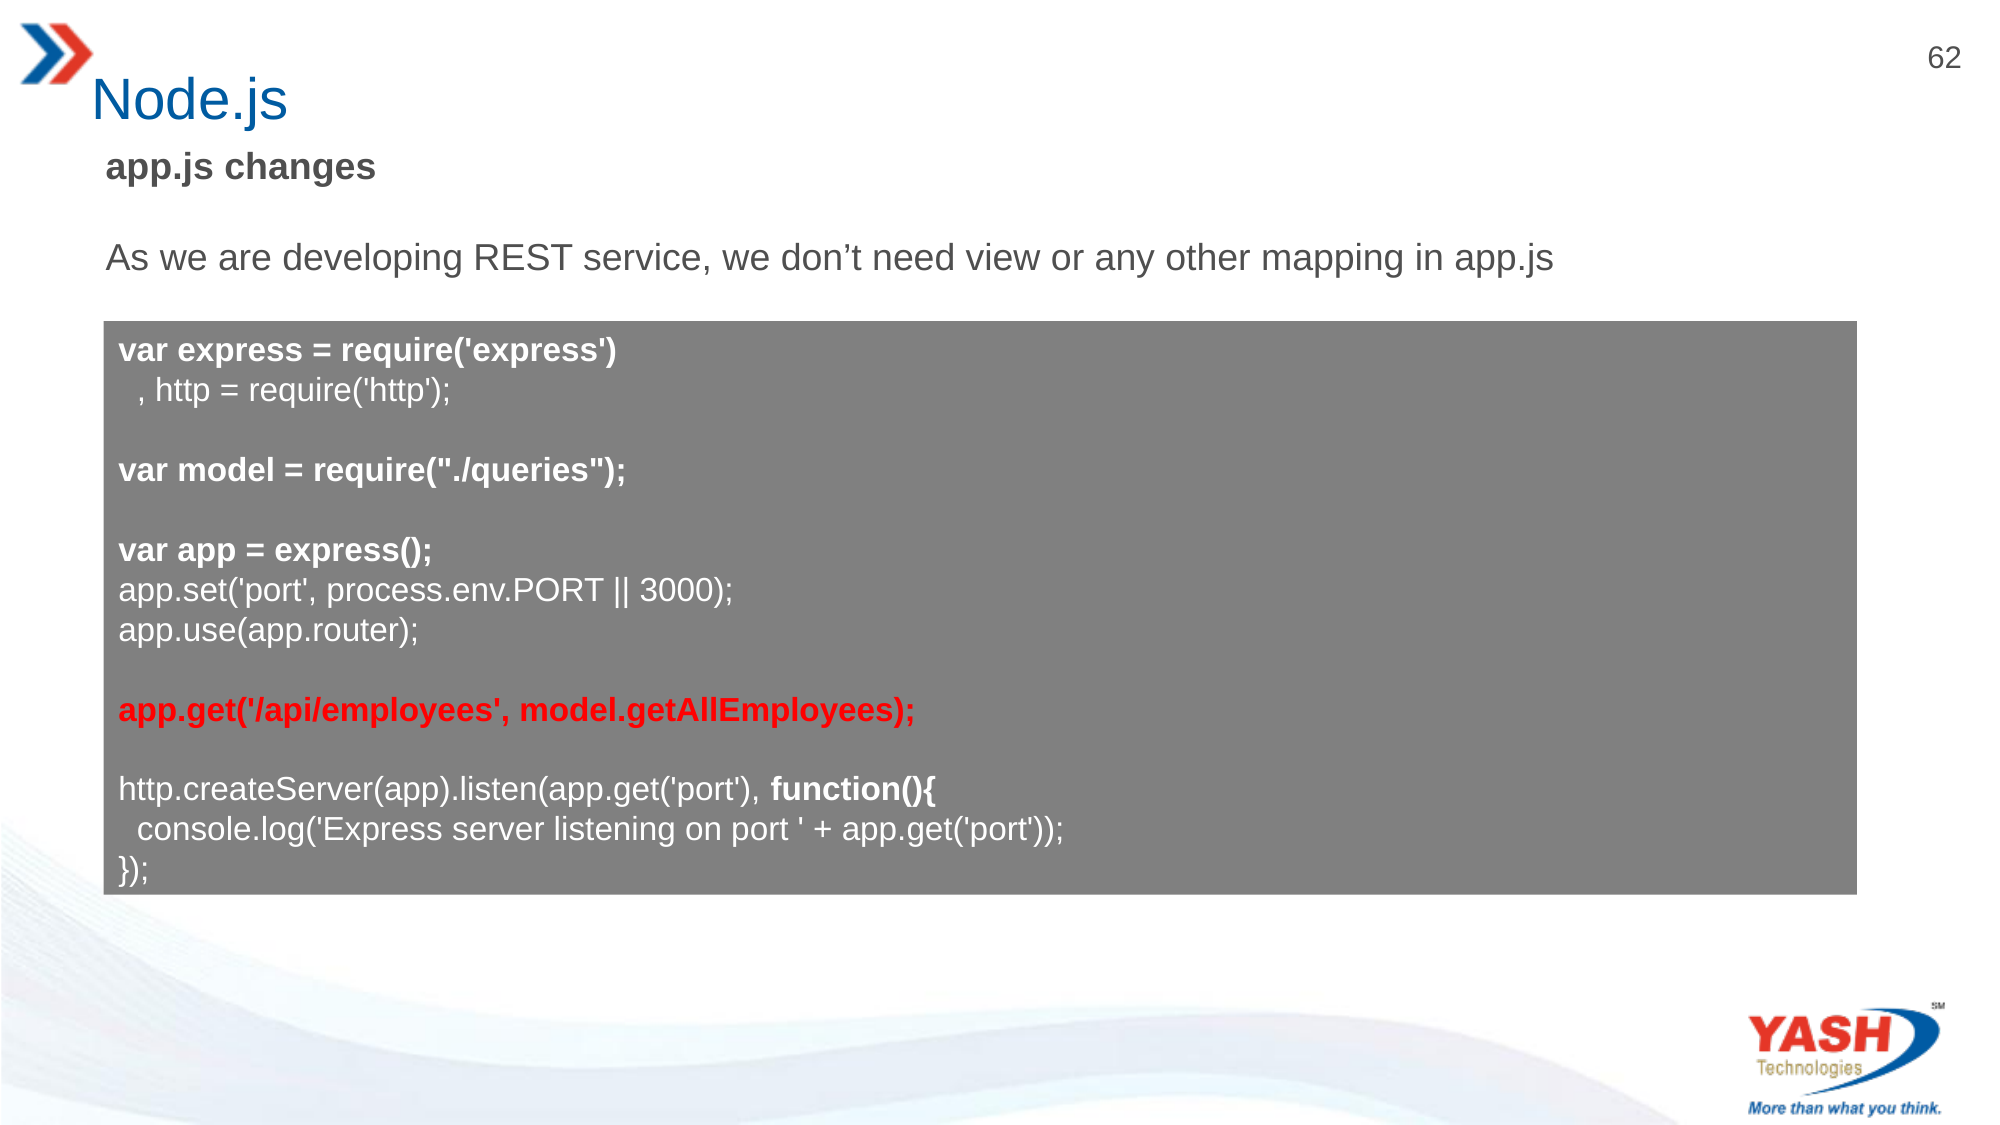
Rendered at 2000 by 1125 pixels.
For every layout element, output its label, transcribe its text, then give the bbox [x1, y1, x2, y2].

picture [1, 93, 2000, 1125]
text_box app.js changes As we are developing REST service, we don’t need view or any other mapping in app.js [90, 135, 1866, 285]
text_box var express = require('express') , http = require('http'); var model = require("./queries"); var app = express(); app.set('port', process.env.PORT || 3000); app.use(app.router); app.get('/api/employees', model.getAllEmployees); http.createServer(app).listen(app.get('port'), function(){ console.log('Express server listening on port ' + app.get('port')); }); [103, 321, 1857, 895]
title Node.js [76, 44, 1710, 148]
picture [17, 22, 94, 85]
